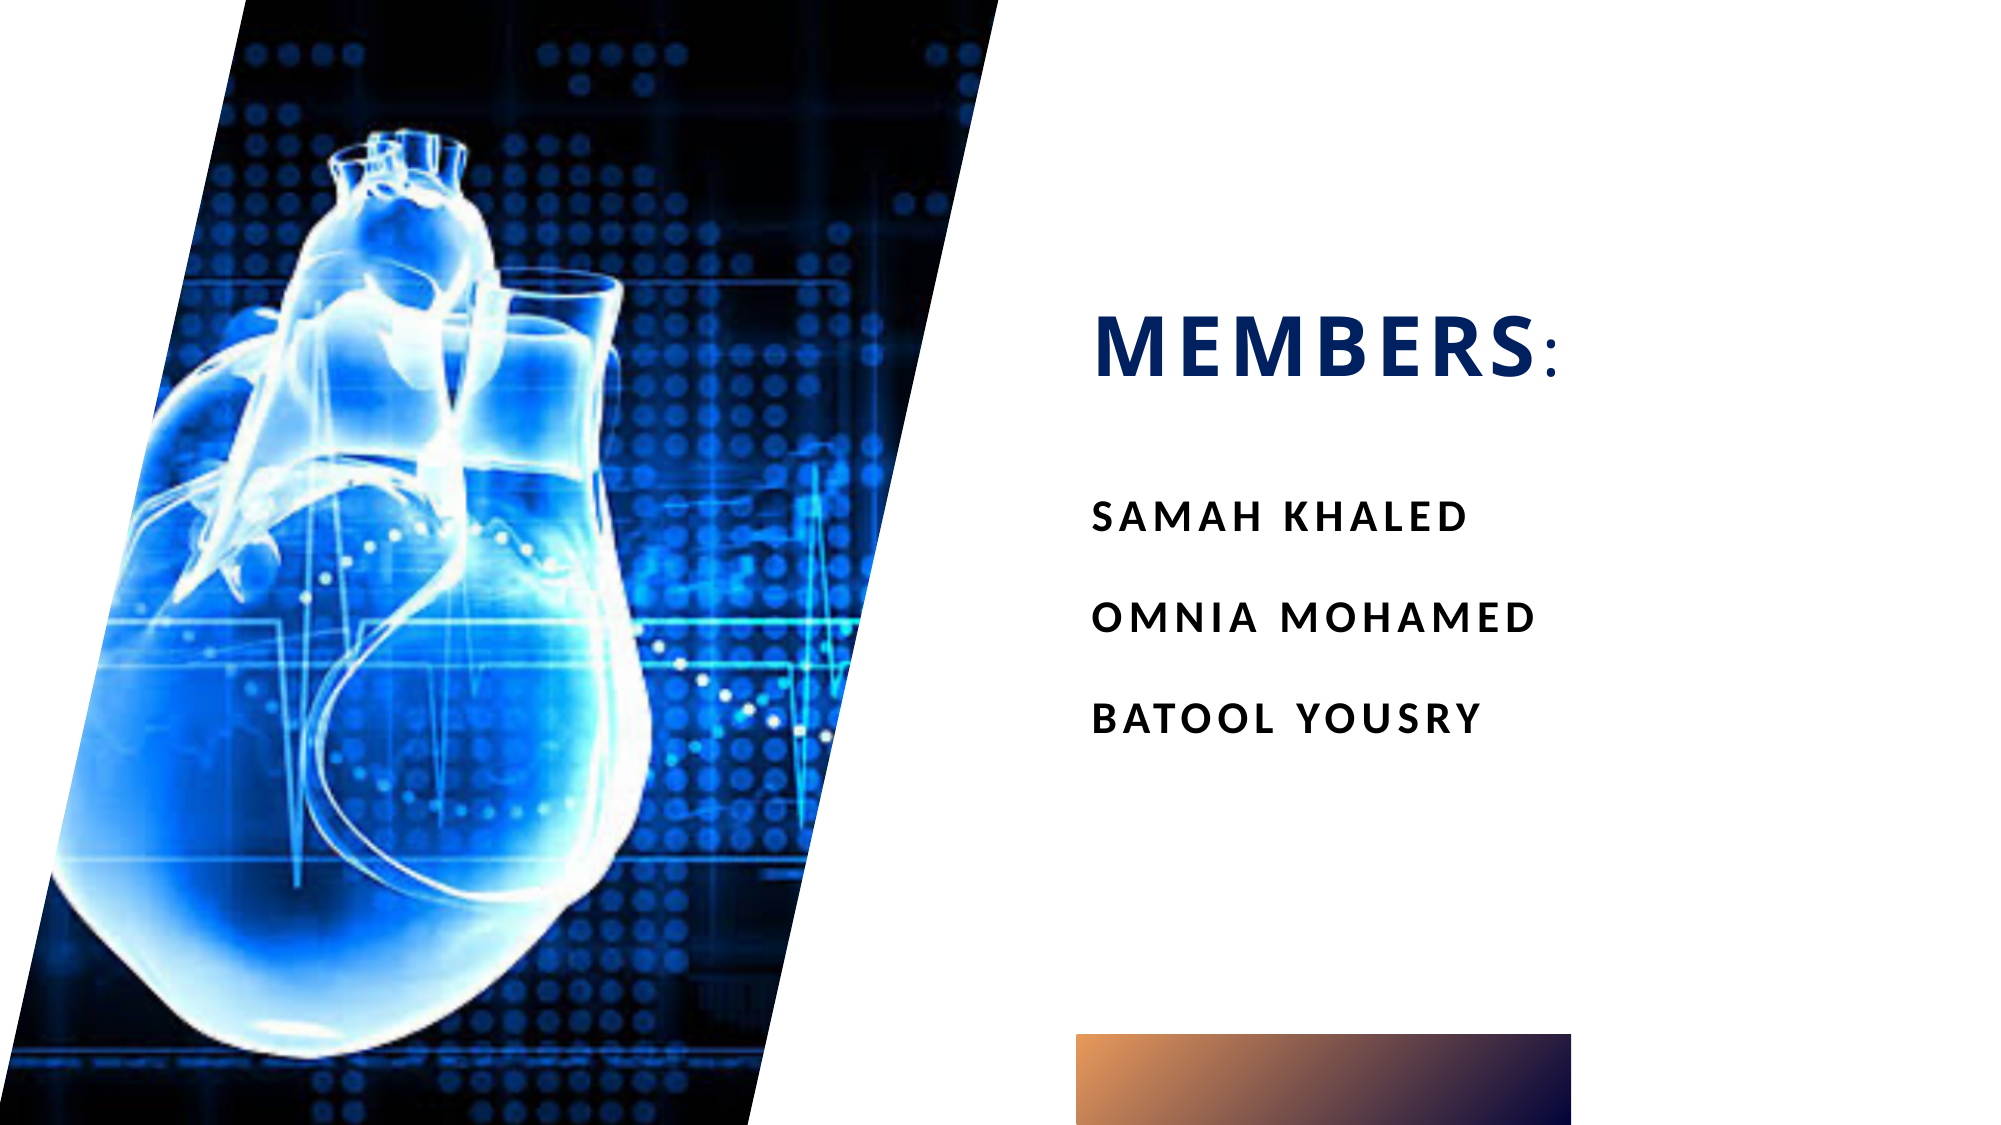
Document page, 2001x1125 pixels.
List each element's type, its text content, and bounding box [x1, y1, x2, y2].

title Members: [1076, 75, 1871, 402]
picture [0, 0, 999, 1125]
list Samah khaled Omnia Mohamed Batool yousry [1076, 451, 1871, 752]
